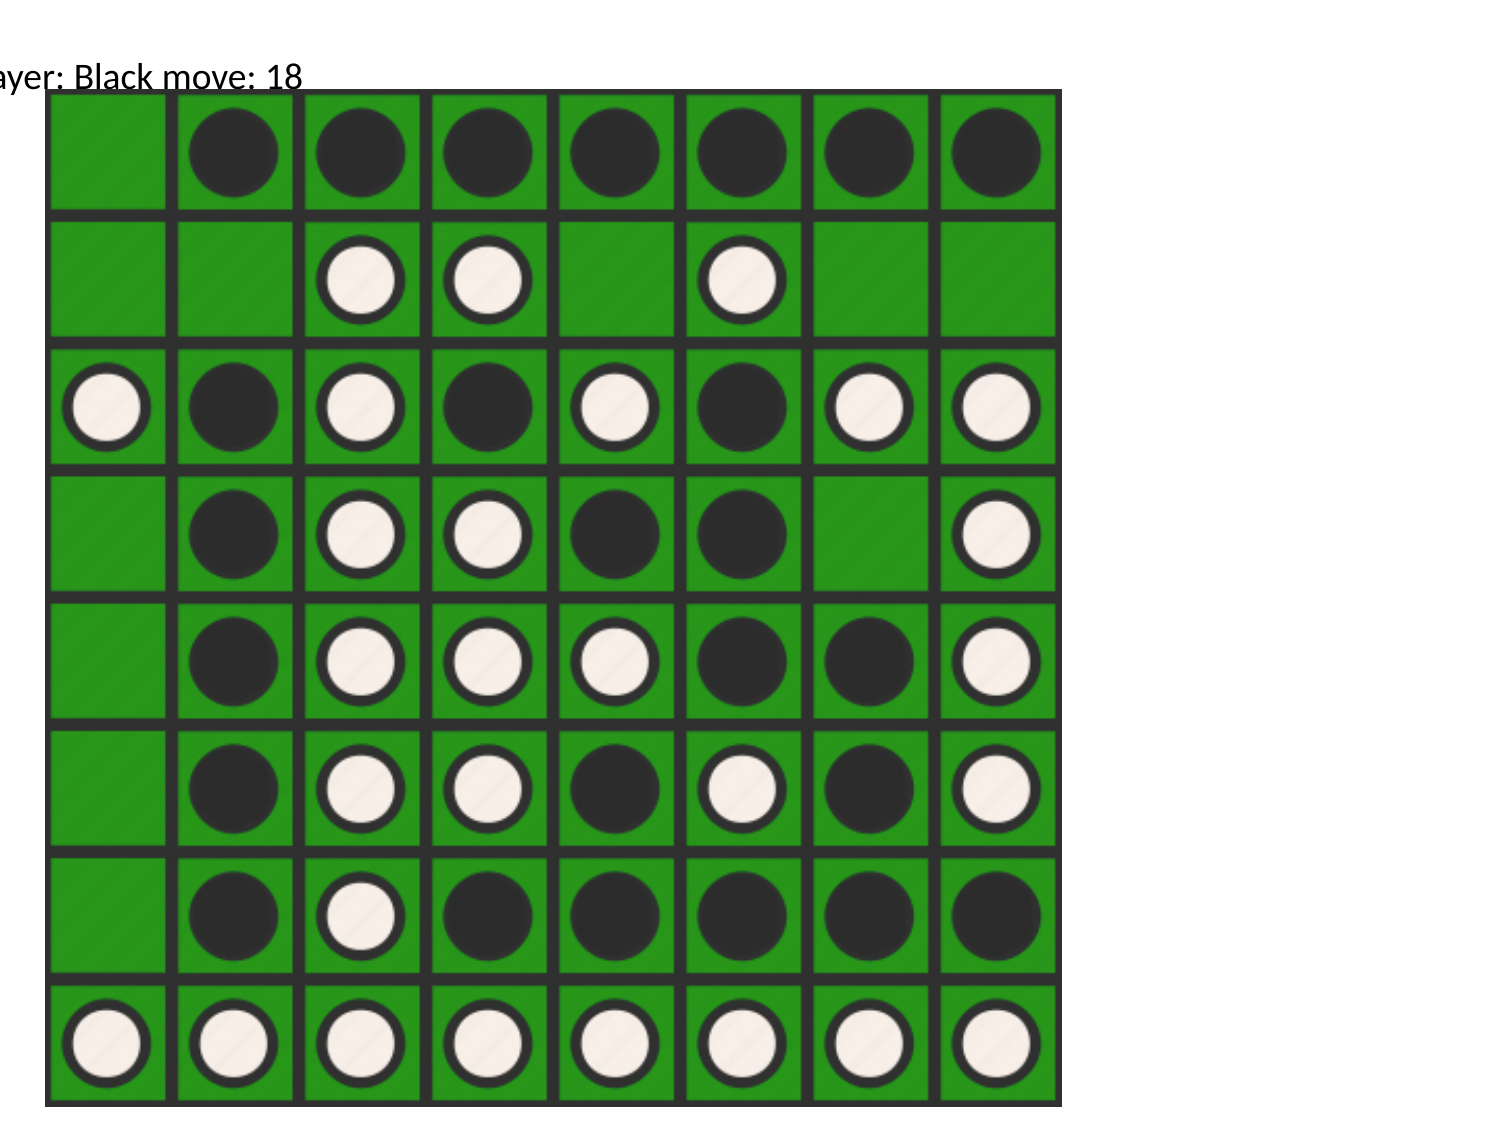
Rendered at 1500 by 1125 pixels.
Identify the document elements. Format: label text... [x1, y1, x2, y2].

text_box turn: 49 player: Black move: 18 [0, 44, 319, 105]
picture [44, 89, 1062, 1107]
